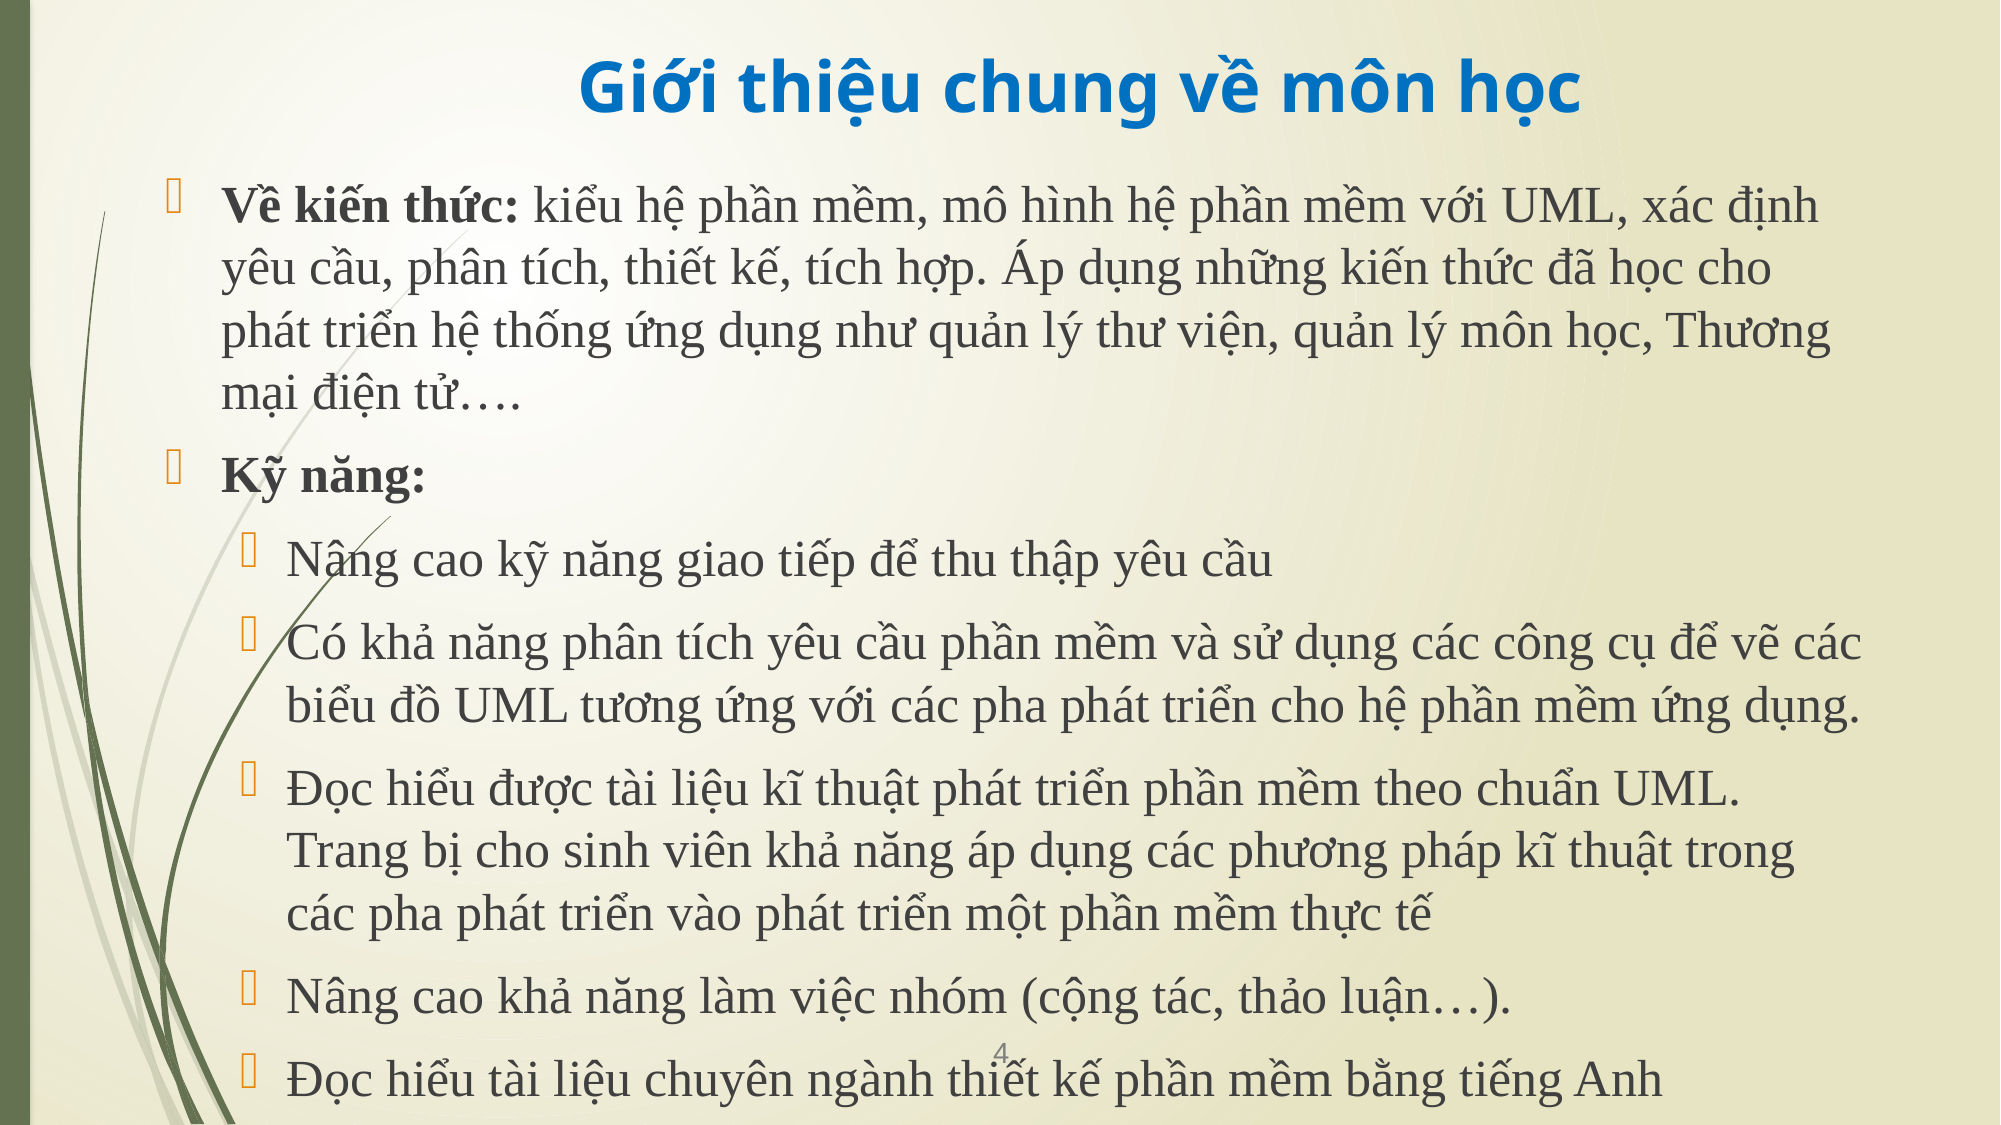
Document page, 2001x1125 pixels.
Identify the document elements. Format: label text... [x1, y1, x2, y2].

slide_number 4 [978, 1026, 1107, 1087]
title Giới thiệu chung về môn học [287, 34, 1875, 135]
list Về kiến thức: kiểu hệ phần mềm, mô hình hệ phần mềm với UML, xác định yêu cầu, phân tích, thiết kế, tích hợp. Áp dụng những kiến thức đã học cho phát triển hệ thống ứng dụng như quản lý thư viện, quản lý môn học, Thương mại điện tử…. Kỹ năng: Nâng cao kỹ năng giao tiếp để thu thập yêu cầu Có khả năng phân tích yêu cầu phần mềm và sử dụng các công cụ để vẽ các biểu đồ UML tương ứng với các pha phát triển cho hệ phần mềm ứng dụng. Đọc hiểu được tài liệu kĩ thuật phát triển phần mềm theo chuẩn UML. Trang bị cho sinh viên khả năng áp dụng các phương pháp kĩ thuật trong các pha phát triển vào phát triển một phần mềm thực tế Nâng cao khả năng làm việc nhóm (cộng tác, thảo luận…). Đọc hiểu tài liệu chuyên ngành thiết kế phần mềm bằng tiếng Anh [150, 162, 1888, 975]
